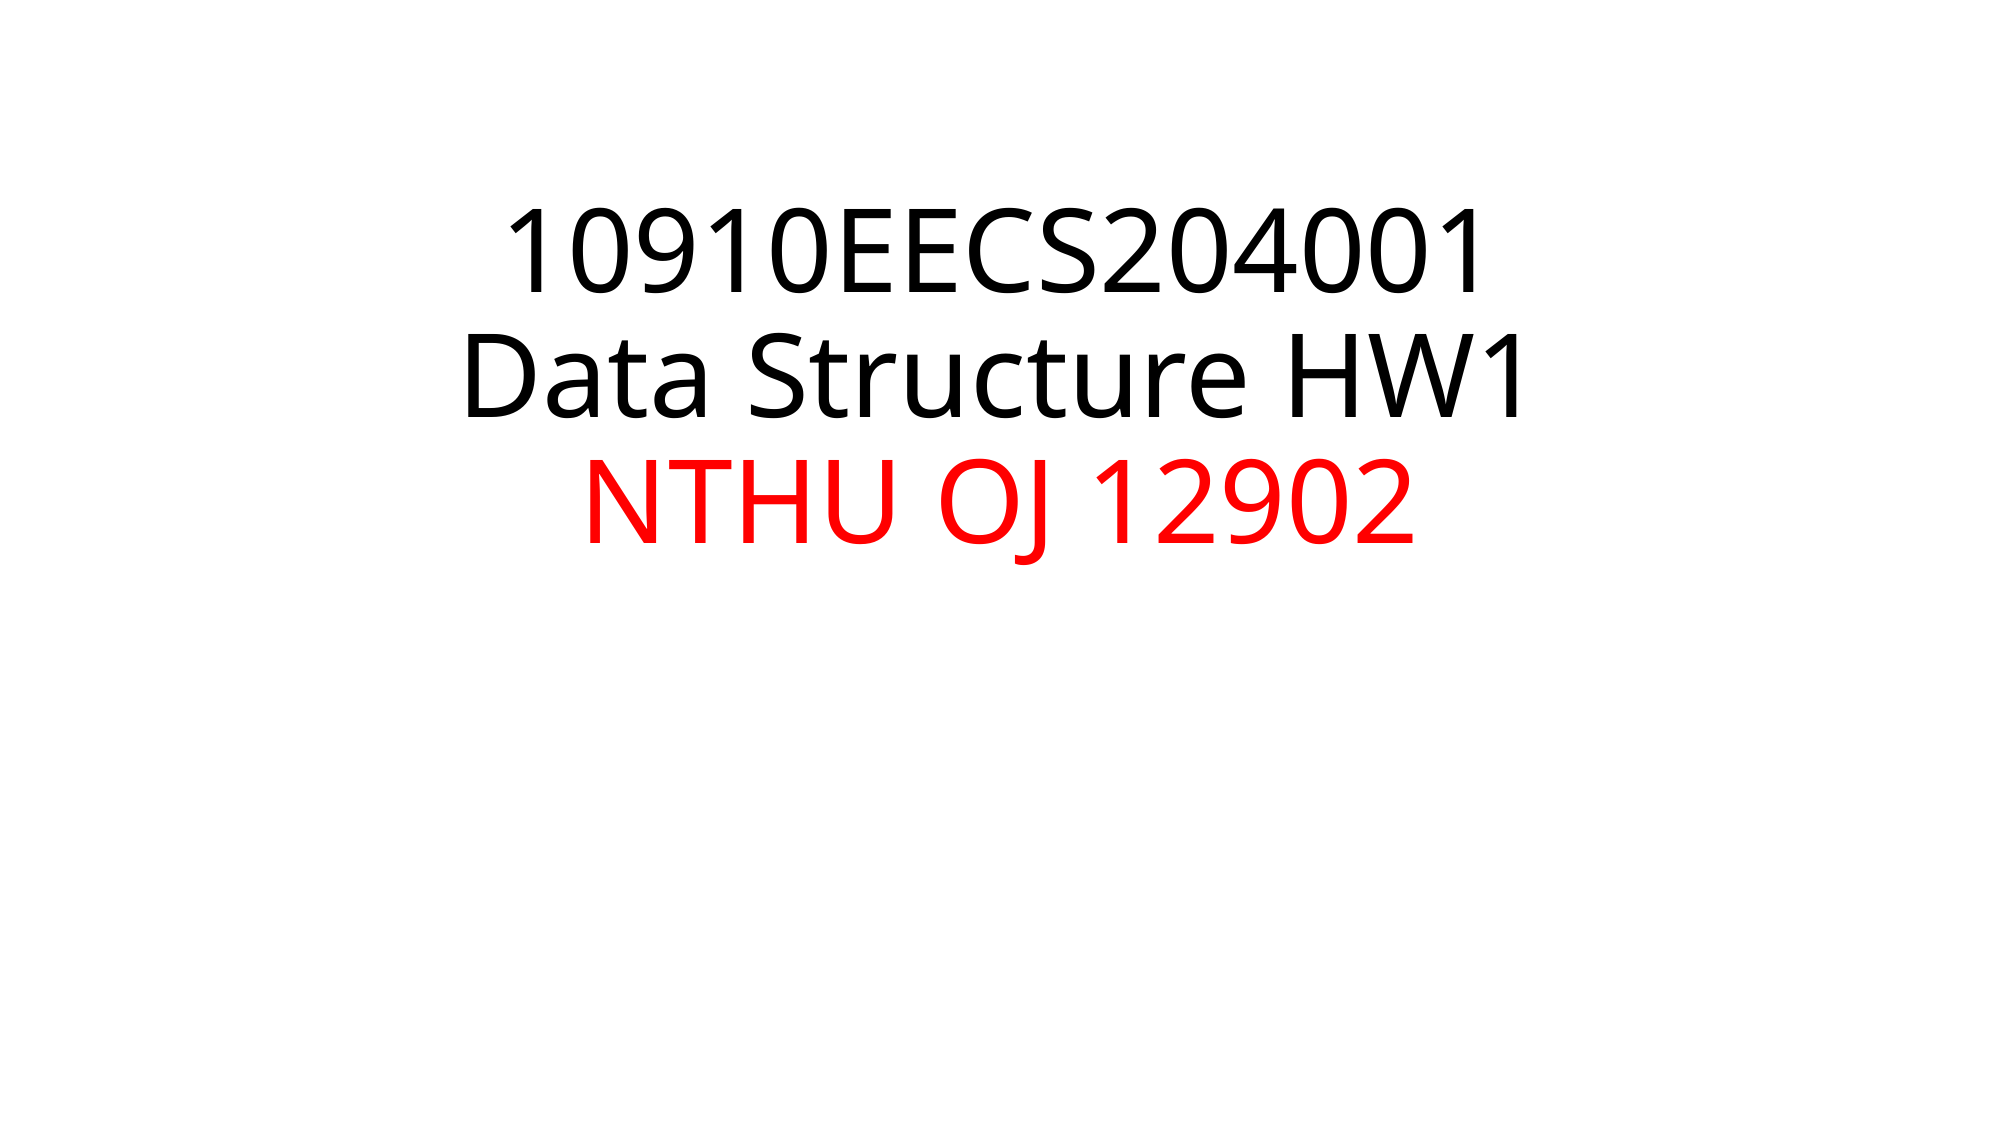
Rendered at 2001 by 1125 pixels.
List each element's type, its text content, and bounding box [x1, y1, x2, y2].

title 10910EECS204001 Data Structure HW1 NTHU OJ 12902 [249, 184, 1750, 576]
